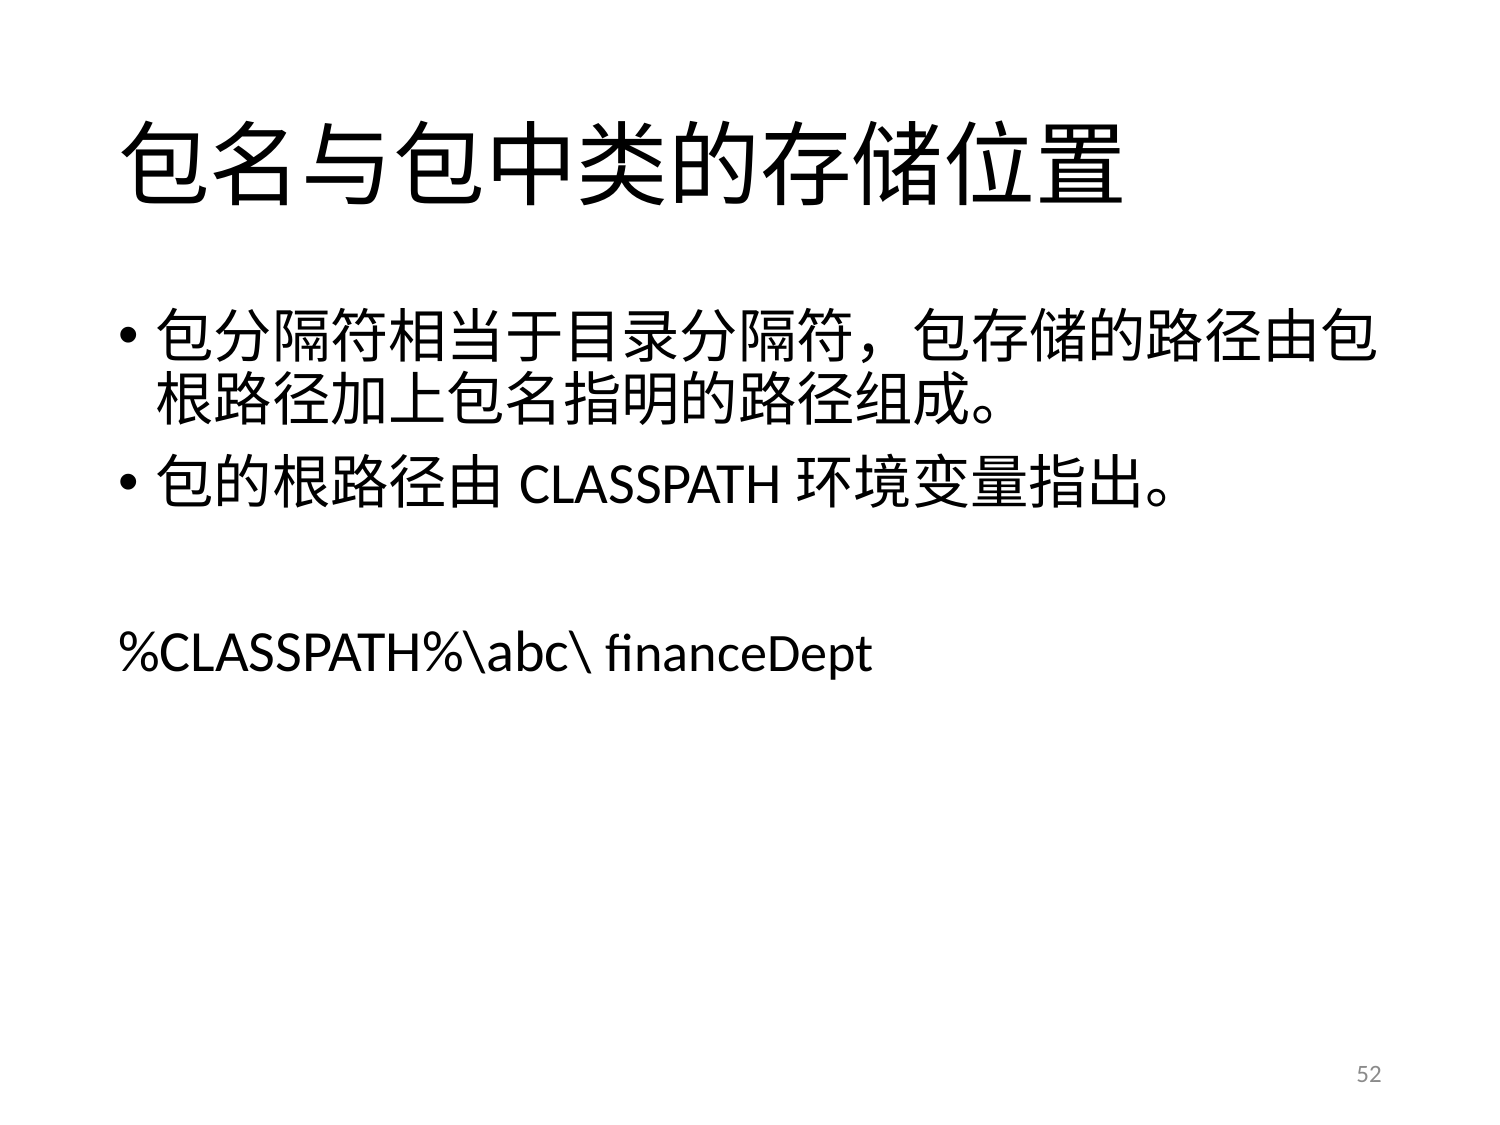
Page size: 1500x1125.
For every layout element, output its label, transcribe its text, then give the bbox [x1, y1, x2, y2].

list 包分隔符相当于目录分隔符，包存储的路径由包根路径加上包名指明的路径组成。 包的根路径由CLASSPATH环境变量指出。 %CLASSPATH%\abc\ financeDept [103, 299, 1397, 1014]
title 包名与包中类的存储位置 [103, 59, 1397, 278]
slide_number 52 [1059, 1042, 1397, 1103]
